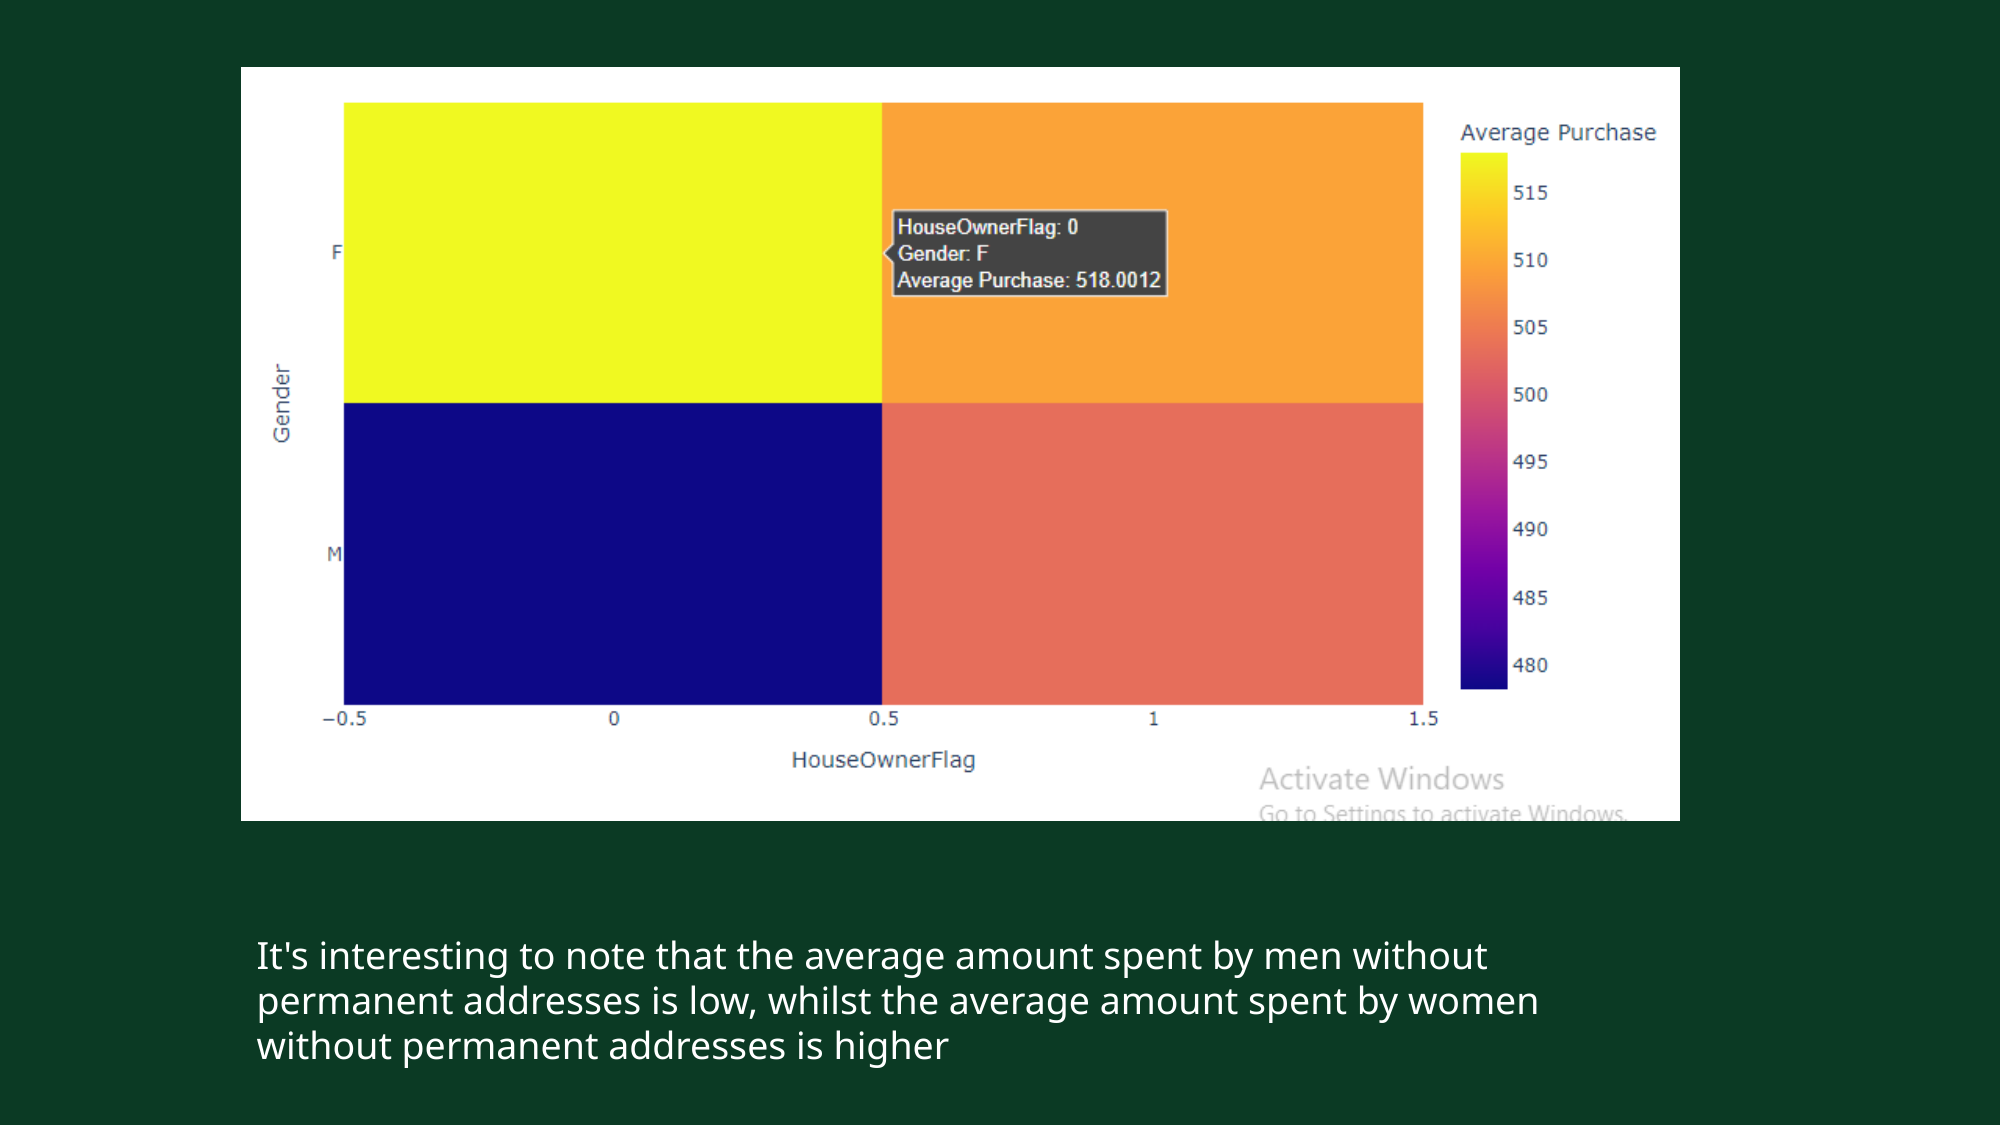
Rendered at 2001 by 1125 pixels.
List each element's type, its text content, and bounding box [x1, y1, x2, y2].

picture [241, 67, 1681, 822]
text_box It's interesting to note that the average amount spent by men without permanent addresses is low, whilst the average amount spent by women without permanent addresses is higher [241, 924, 1680, 1075]
